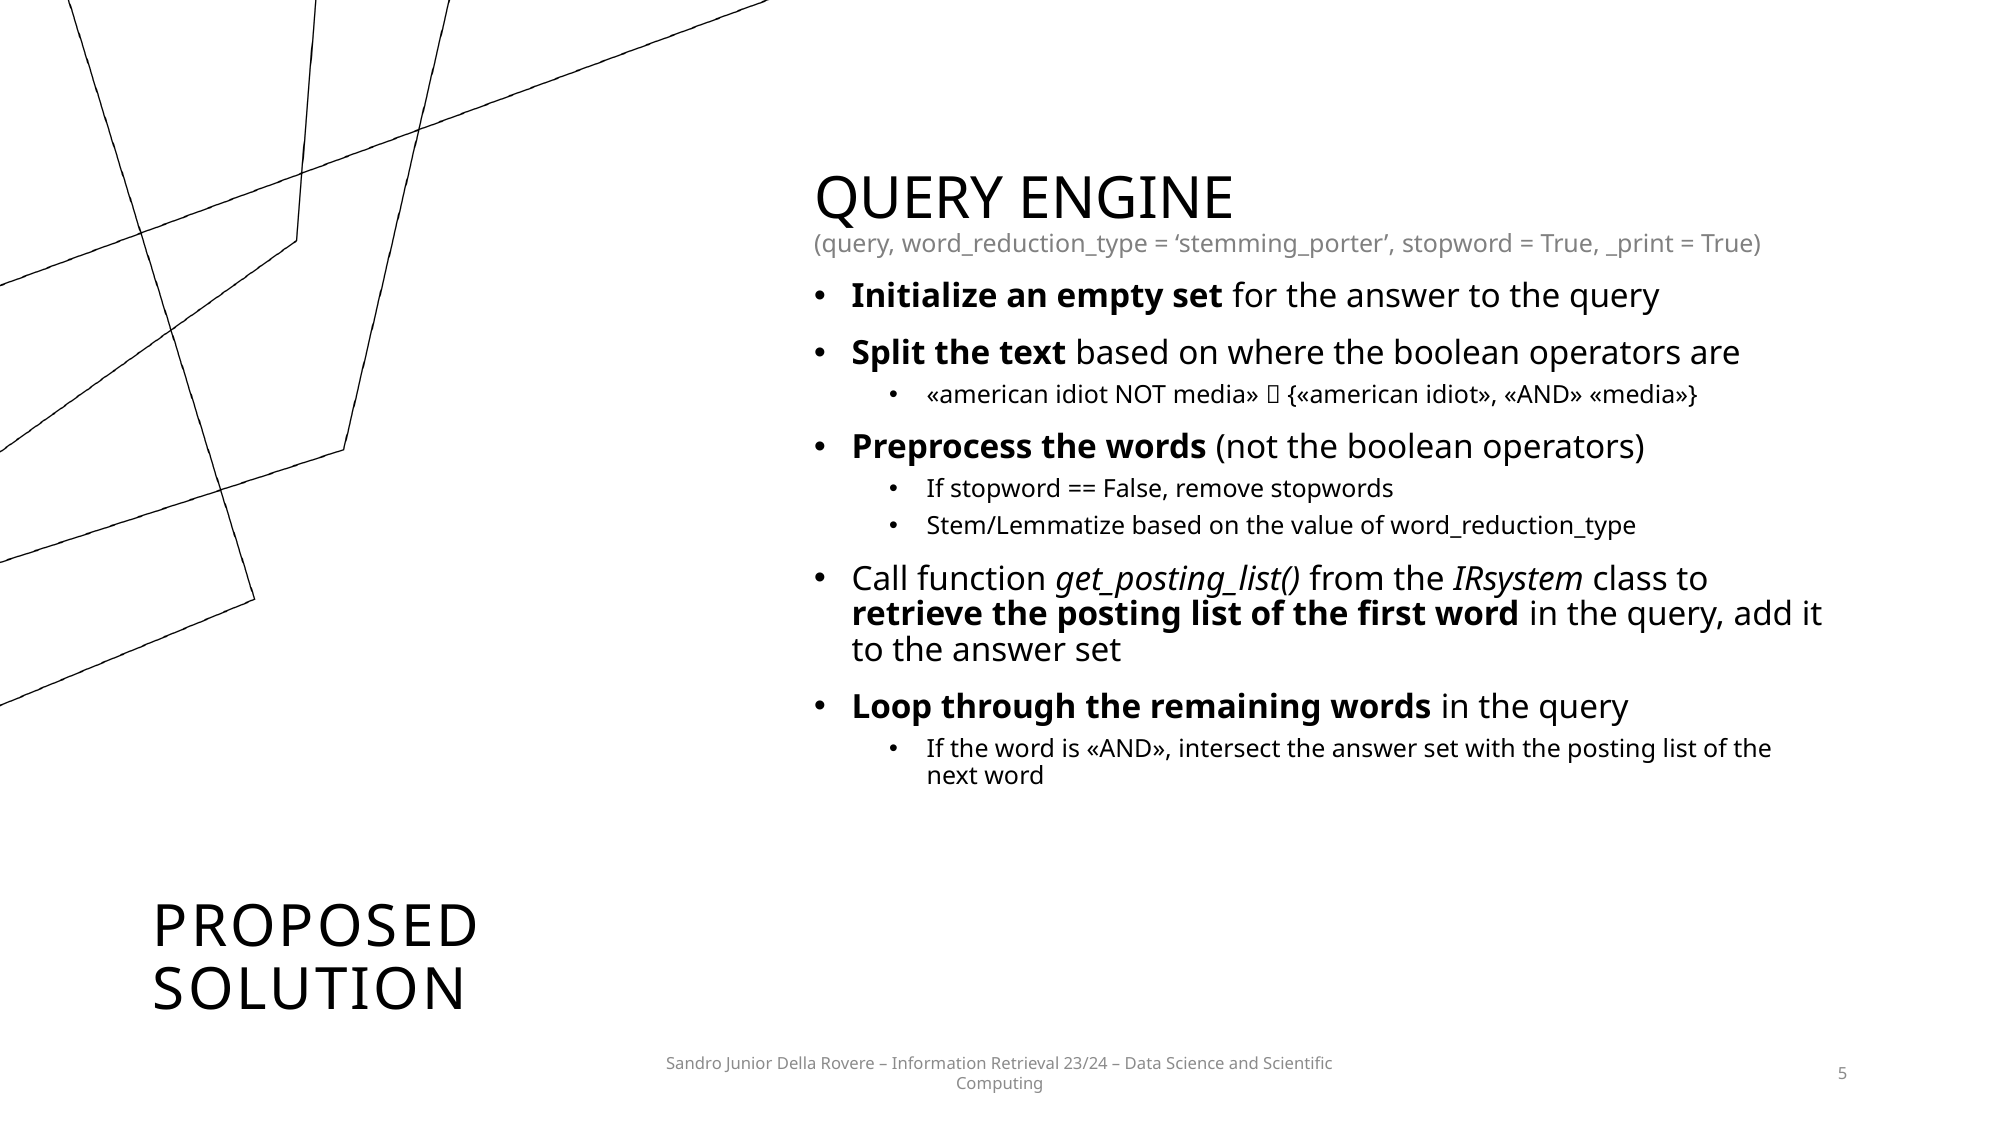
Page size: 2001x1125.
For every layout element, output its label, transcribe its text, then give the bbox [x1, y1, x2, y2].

title Proposed solution [137, 937, 779, 1030]
footer Sandro Junior Della Rovere – Information Retrieval 23/24 – Data Science and Scientific Computing [615, 1042, 1384, 1103]
picture [0, 0, 803, 720]
slide_number 5 [1755, 1042, 1863, 1103]
text_box QUERY ENGINE (query, word_reduction_type = ‘stemming_porter’, stopword = True, _print = True) Initialize an empty set for the answer to the query Split the text based on where the boolean operators are «american idiot NOT media»  {«american idiot», «AND» «media»} Preprocess the words (not the boolean operators) If stopword == False, remove stopwords Stem/Lemmatize based on the value of word_reduction_type Call function get_posting_list() from the IRsystem class to retrieve the posting list of the first word in the query, add it to the answer set Loop through the remaining words in the query If the word is «AND», intersect the answer set with the posting list of the next word [799, 161, 1844, 1030]
